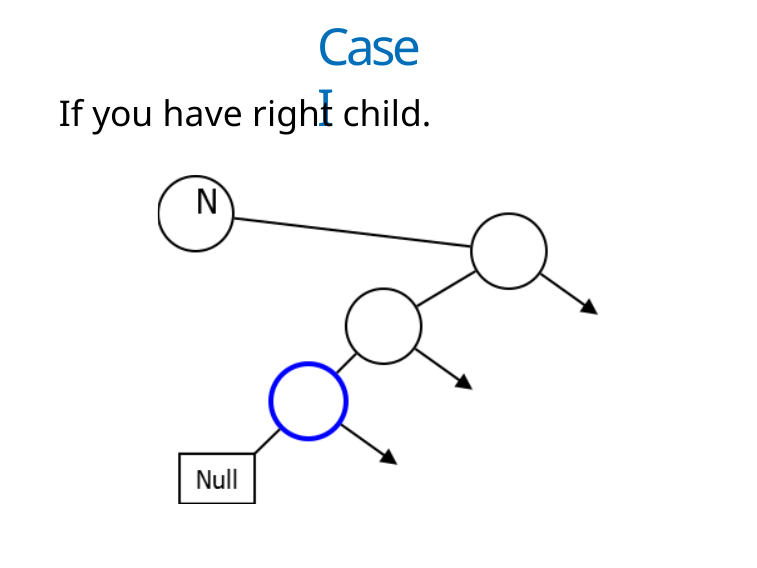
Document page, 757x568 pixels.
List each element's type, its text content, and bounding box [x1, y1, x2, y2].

text_box If you have right child. [56, 88, 529, 134]
text_box [157, 175, 598, 504]
text_box Case I [315, 11, 441, 88]
